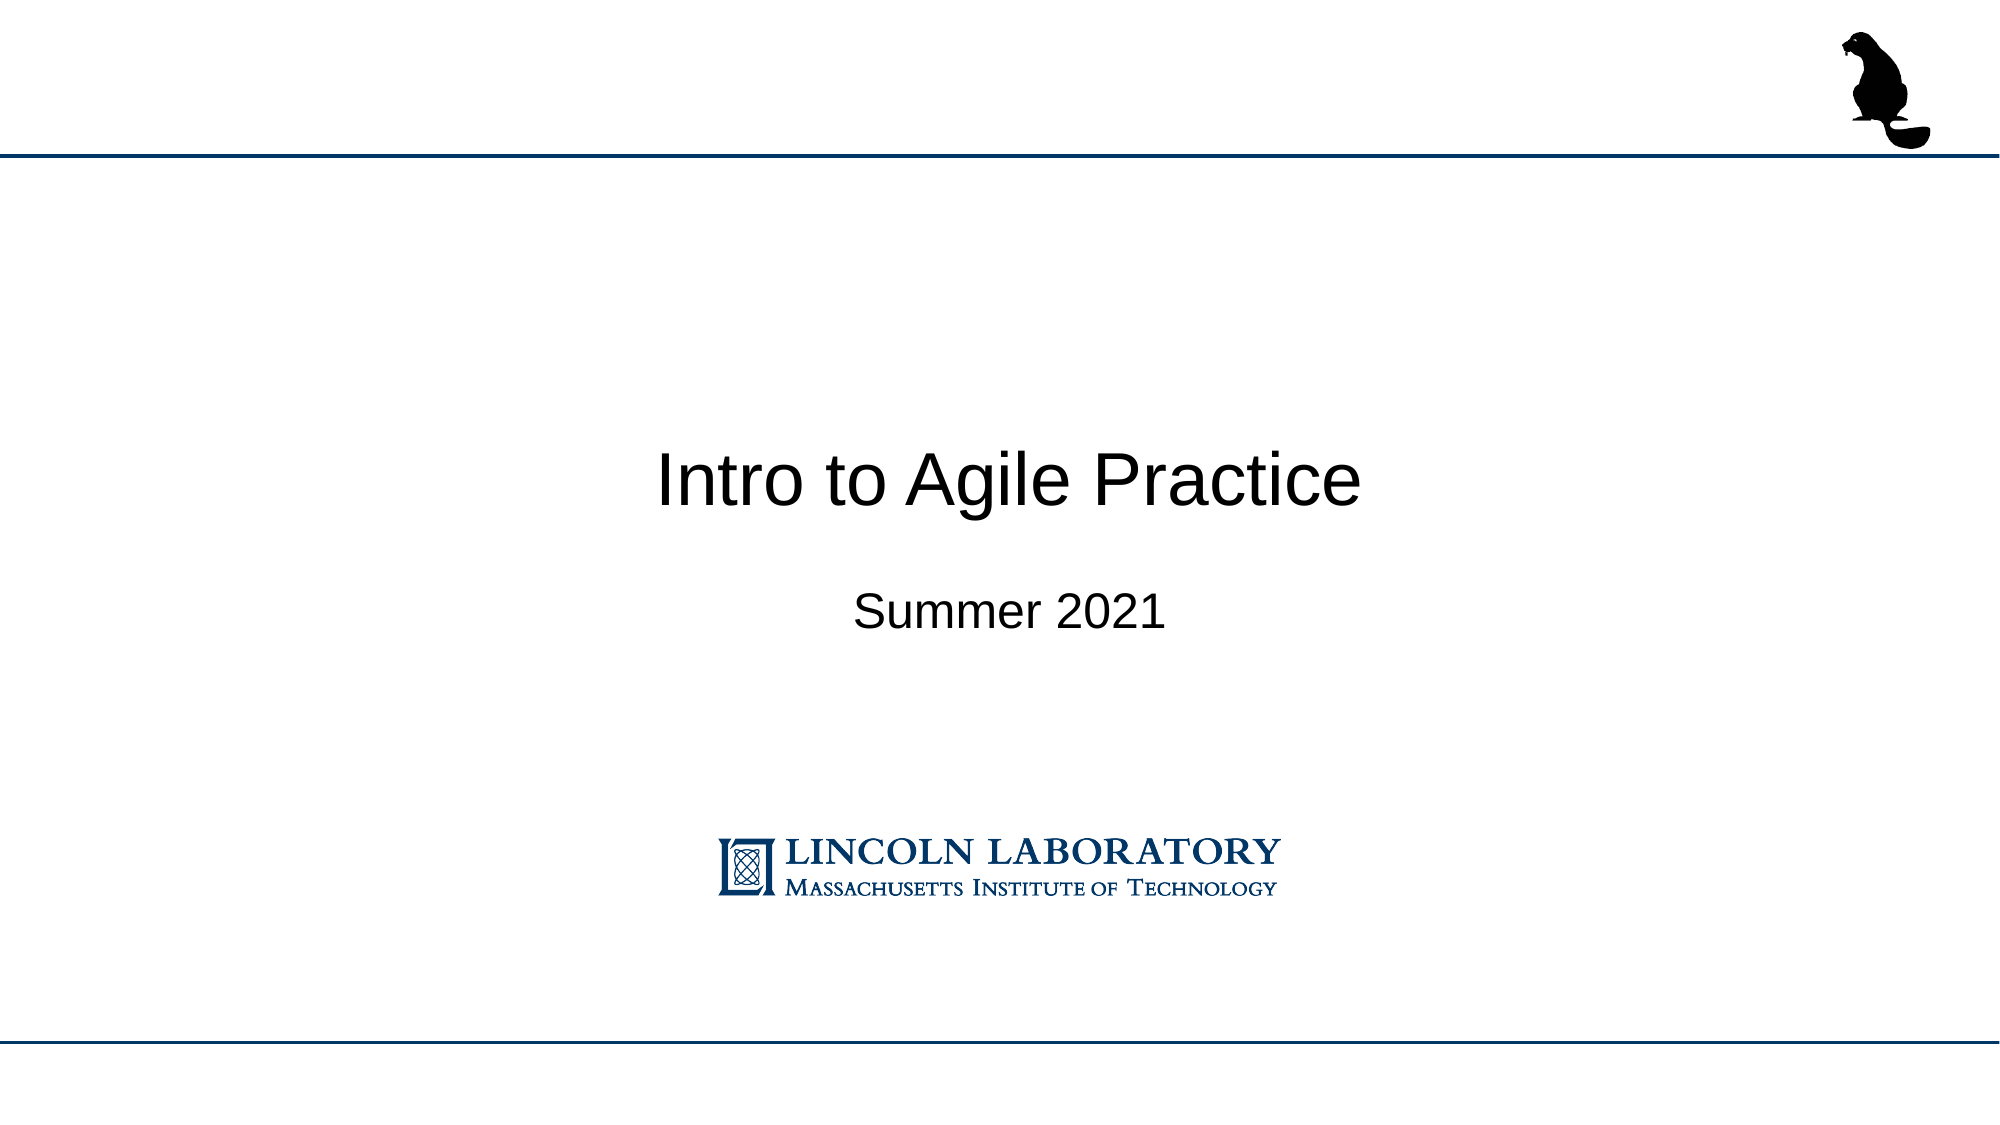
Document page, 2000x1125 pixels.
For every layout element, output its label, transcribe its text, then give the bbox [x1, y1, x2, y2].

picture [1830, 20, 1942, 156]
subtitle Intro to Agile Practice Summer 2021 [411, 271, 1609, 798]
picture [718, 838, 1281, 896]
